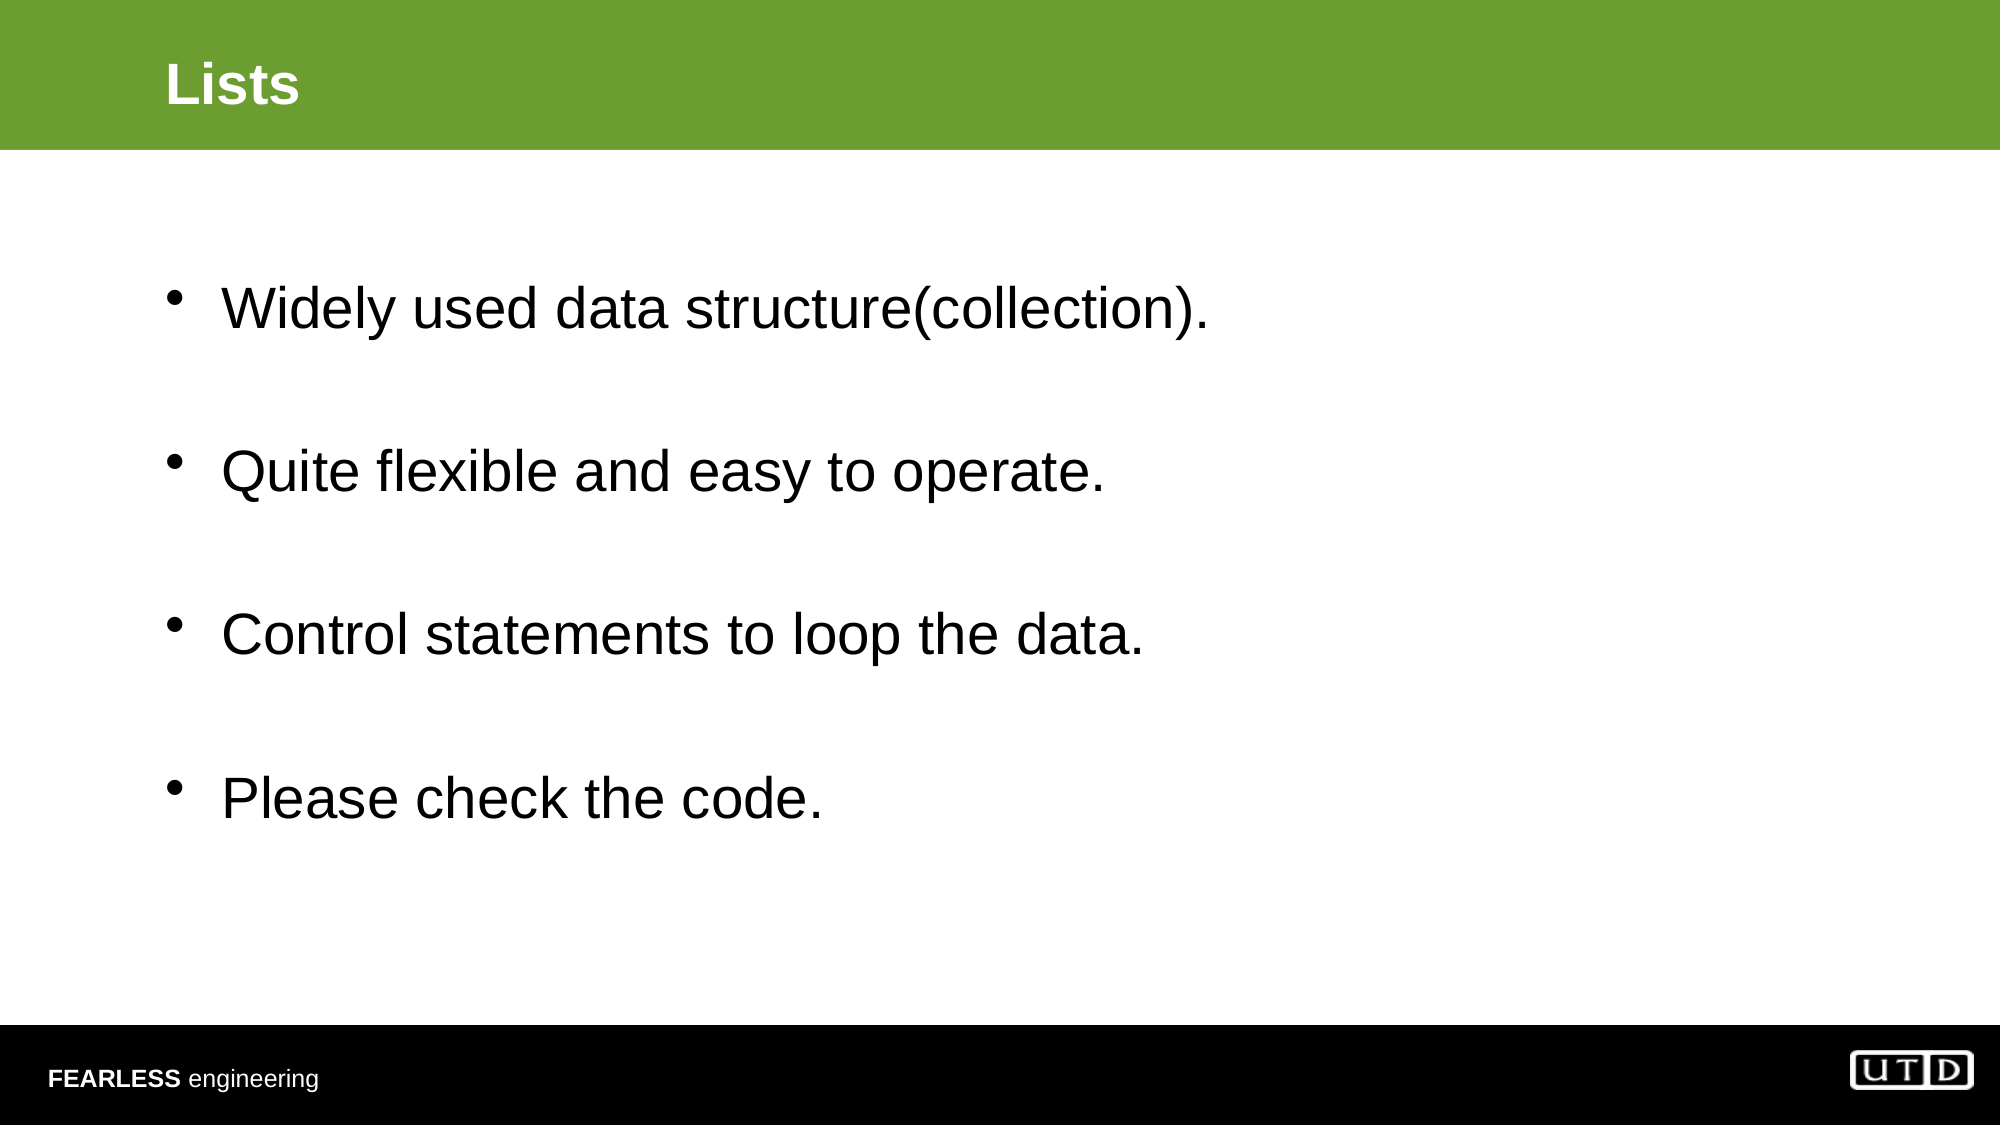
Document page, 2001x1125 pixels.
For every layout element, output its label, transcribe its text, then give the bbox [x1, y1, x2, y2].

picture [1850, 1049, 1974, 1090]
list Widely used data structure(collection). Quite flexible and easy to operate. Control statements to loop the data. Please check the code. [150, 262, 1850, 887]
title Lists [150, 24, 1850, 138]
